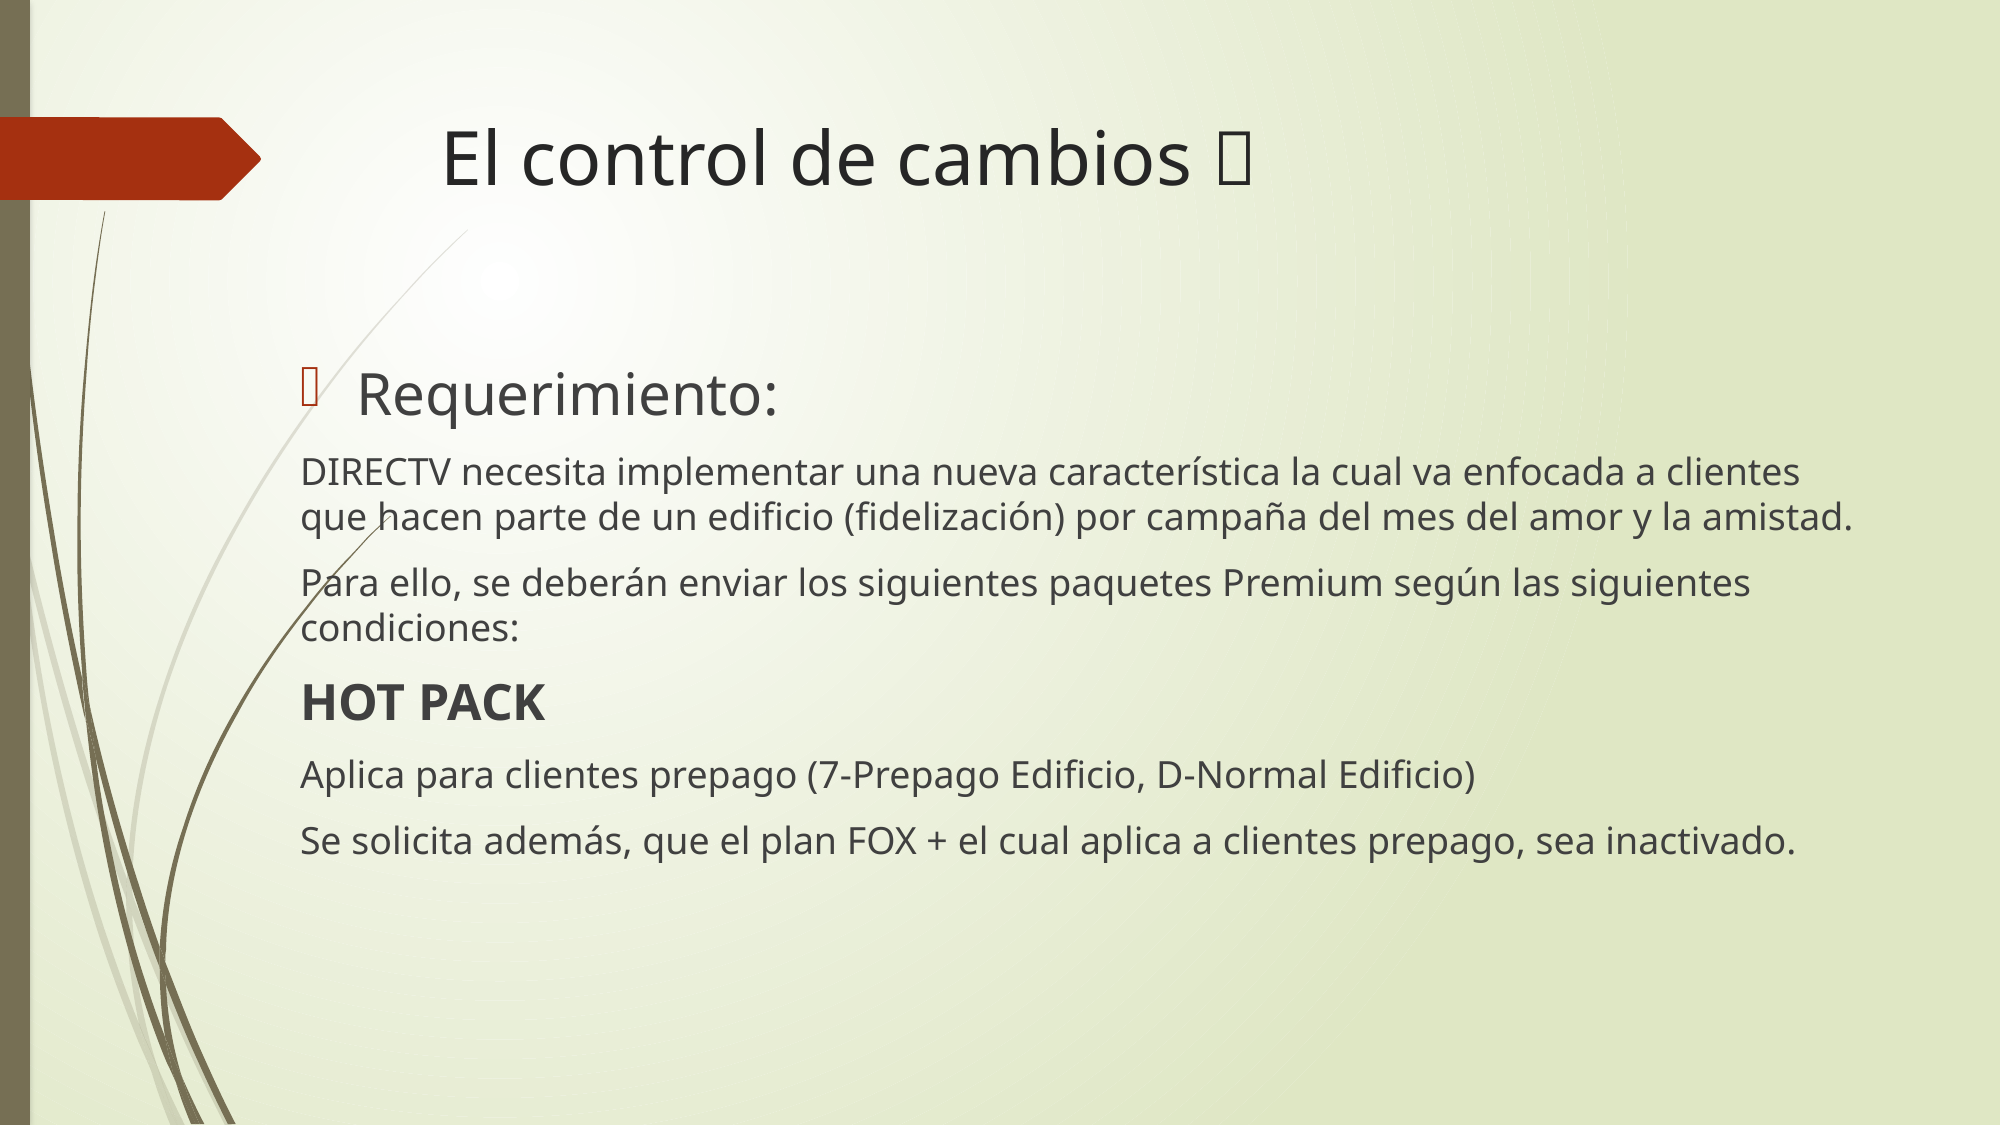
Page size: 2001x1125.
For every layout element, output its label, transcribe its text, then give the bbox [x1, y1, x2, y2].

text_box Requerimiento: DIRECTV necesita implementar una nueva característica la cual va enfocada a clientes que hacen parte de un edificio (fidelización) por campaña del mes del amor y la amistad. Para ello, se deberán enviar los siguientes paquetes Premium según las siguientes condiciones: HOT PACK Aplica para clientes prepago (7-Prepago Edificio, D-Normal Edificio) Se solicita además, que el plan FOX + el cual aplica a clientes prepago, sea inactivado. [285, 350, 1888, 970]
title El control de cambios  [425, 102, 1888, 313]
